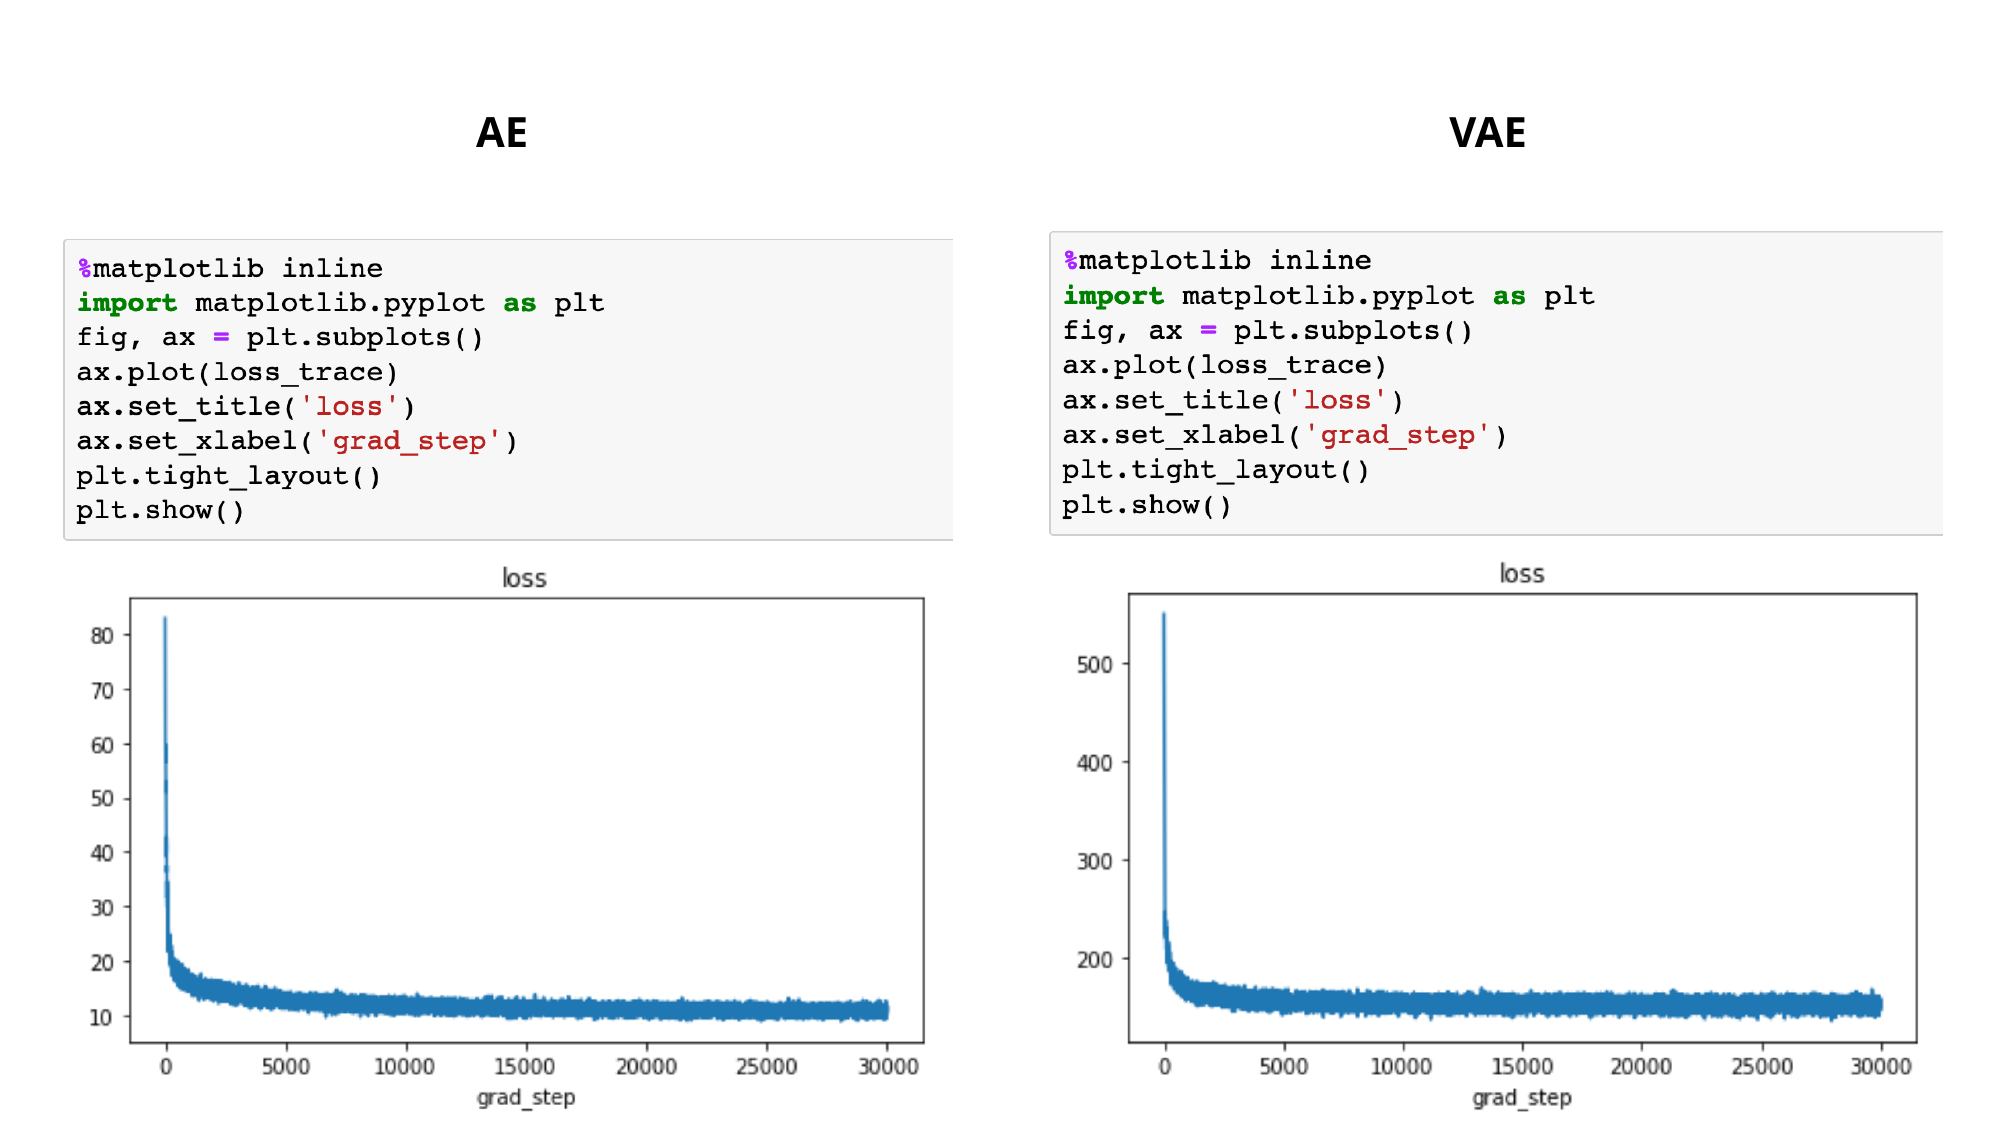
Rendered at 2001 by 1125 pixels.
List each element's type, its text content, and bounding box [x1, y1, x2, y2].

text_box AE [461, 98, 544, 164]
picture [1033, 218, 1943, 1125]
picture [52, 225, 953, 1119]
text_box VAE [1434, 98, 1543, 164]
